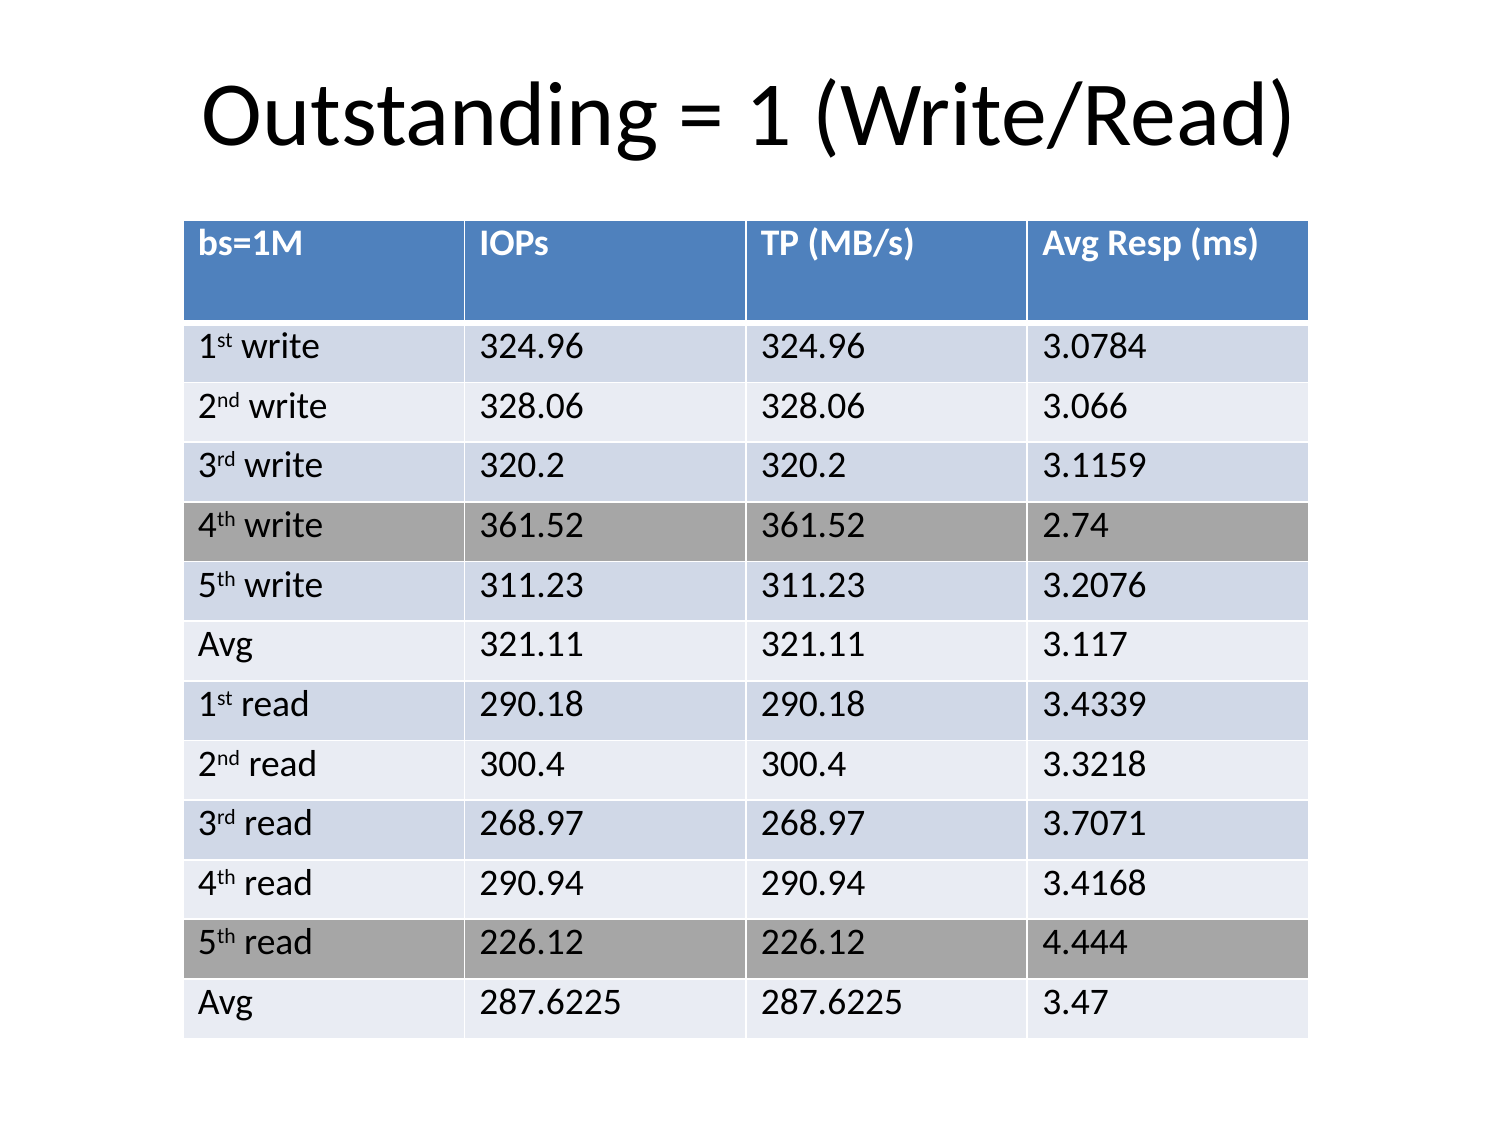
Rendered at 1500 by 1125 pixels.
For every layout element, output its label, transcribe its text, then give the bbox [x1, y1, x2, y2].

table_cell 290.18 [465, 682, 745, 740]
table_cell 3.2076 [1028, 562, 1308, 620]
table_cell 1st write [184, 326, 464, 382]
table_cell 300.4 [465, 741, 745, 799]
table_cell 3.4339 [1028, 682, 1308, 740]
table_cell 320.2 [747, 443, 1026, 501]
table_cell 268.97 [747, 801, 1026, 859]
table_cell 324.96 [747, 326, 1026, 382]
table_cell 5th write [184, 562, 464, 620]
table_cell 290.18 [747, 682, 1026, 740]
table_header TP (MB/s) [747, 221, 1026, 320]
table_cell 3.4168 [1028, 861, 1308, 918]
table_cell 3.47 [1028, 980, 1308, 1038]
table_cell 3.066 [1028, 383, 1308, 441]
table_header bs=1M [184, 221, 464, 320]
table_cell 3.0784 [1028, 326, 1308, 382]
table_cell 290.94 [465, 861, 745, 918]
table_cell 361.52 [747, 503, 1026, 561]
table_cell 2nd read [184, 741, 464, 799]
table_header IOPs [465, 221, 745, 320]
table_cell 3.7071 [1028, 801, 1308, 859]
table_header Avg Resp (ms) [1028, 221, 1308, 320]
table_cell 268.97 [465, 801, 745, 859]
table_cell 226.12 [747, 920, 1026, 978]
table_cell 4.444 [1028, 920, 1308, 978]
table_cell 328.06 [747, 383, 1026, 441]
table_cell 311.23 [747, 562, 1026, 620]
table_cell 328.06 [465, 383, 745, 441]
table_cell 4th write [184, 503, 464, 561]
table_cell 320.2 [465, 443, 745, 501]
table_cell Avg [184, 622, 464, 680]
table_cell 2.74 [1028, 503, 1308, 561]
table_cell 321.11 [465, 622, 745, 680]
table_cell 2nd write [184, 383, 464, 441]
table_cell 3.117 [1028, 622, 1308, 680]
table_cell 3rd write [184, 443, 464, 501]
table_cell 300.4 [747, 741, 1026, 799]
table_cell 324.96 [465, 326, 745, 382]
table_cell 3.3218 [1028, 741, 1308, 799]
table_cell 290.94 [747, 861, 1026, 918]
table_cell 3.1159 [1028, 443, 1308, 501]
table_cell 287.6225 [747, 980, 1026, 1038]
table_cell 5th read [184, 920, 464, 978]
table_cell 3rd read [184, 801, 464, 859]
table_cell 311.23 [465, 562, 745, 620]
table_cell 226.12 [465, 920, 745, 978]
table_cell 287.6225 [465, 980, 745, 1038]
table_cell 321.11 [747, 622, 1026, 680]
title Outstanding = 1 (Write/Read) [75, 45, 1425, 173]
table_cell Avg [184, 980, 464, 1038]
table_cell 1st read [184, 682, 464, 740]
table_cell 4th read [184, 861, 464, 918]
table_cell 361.52 [465, 503, 745, 561]
